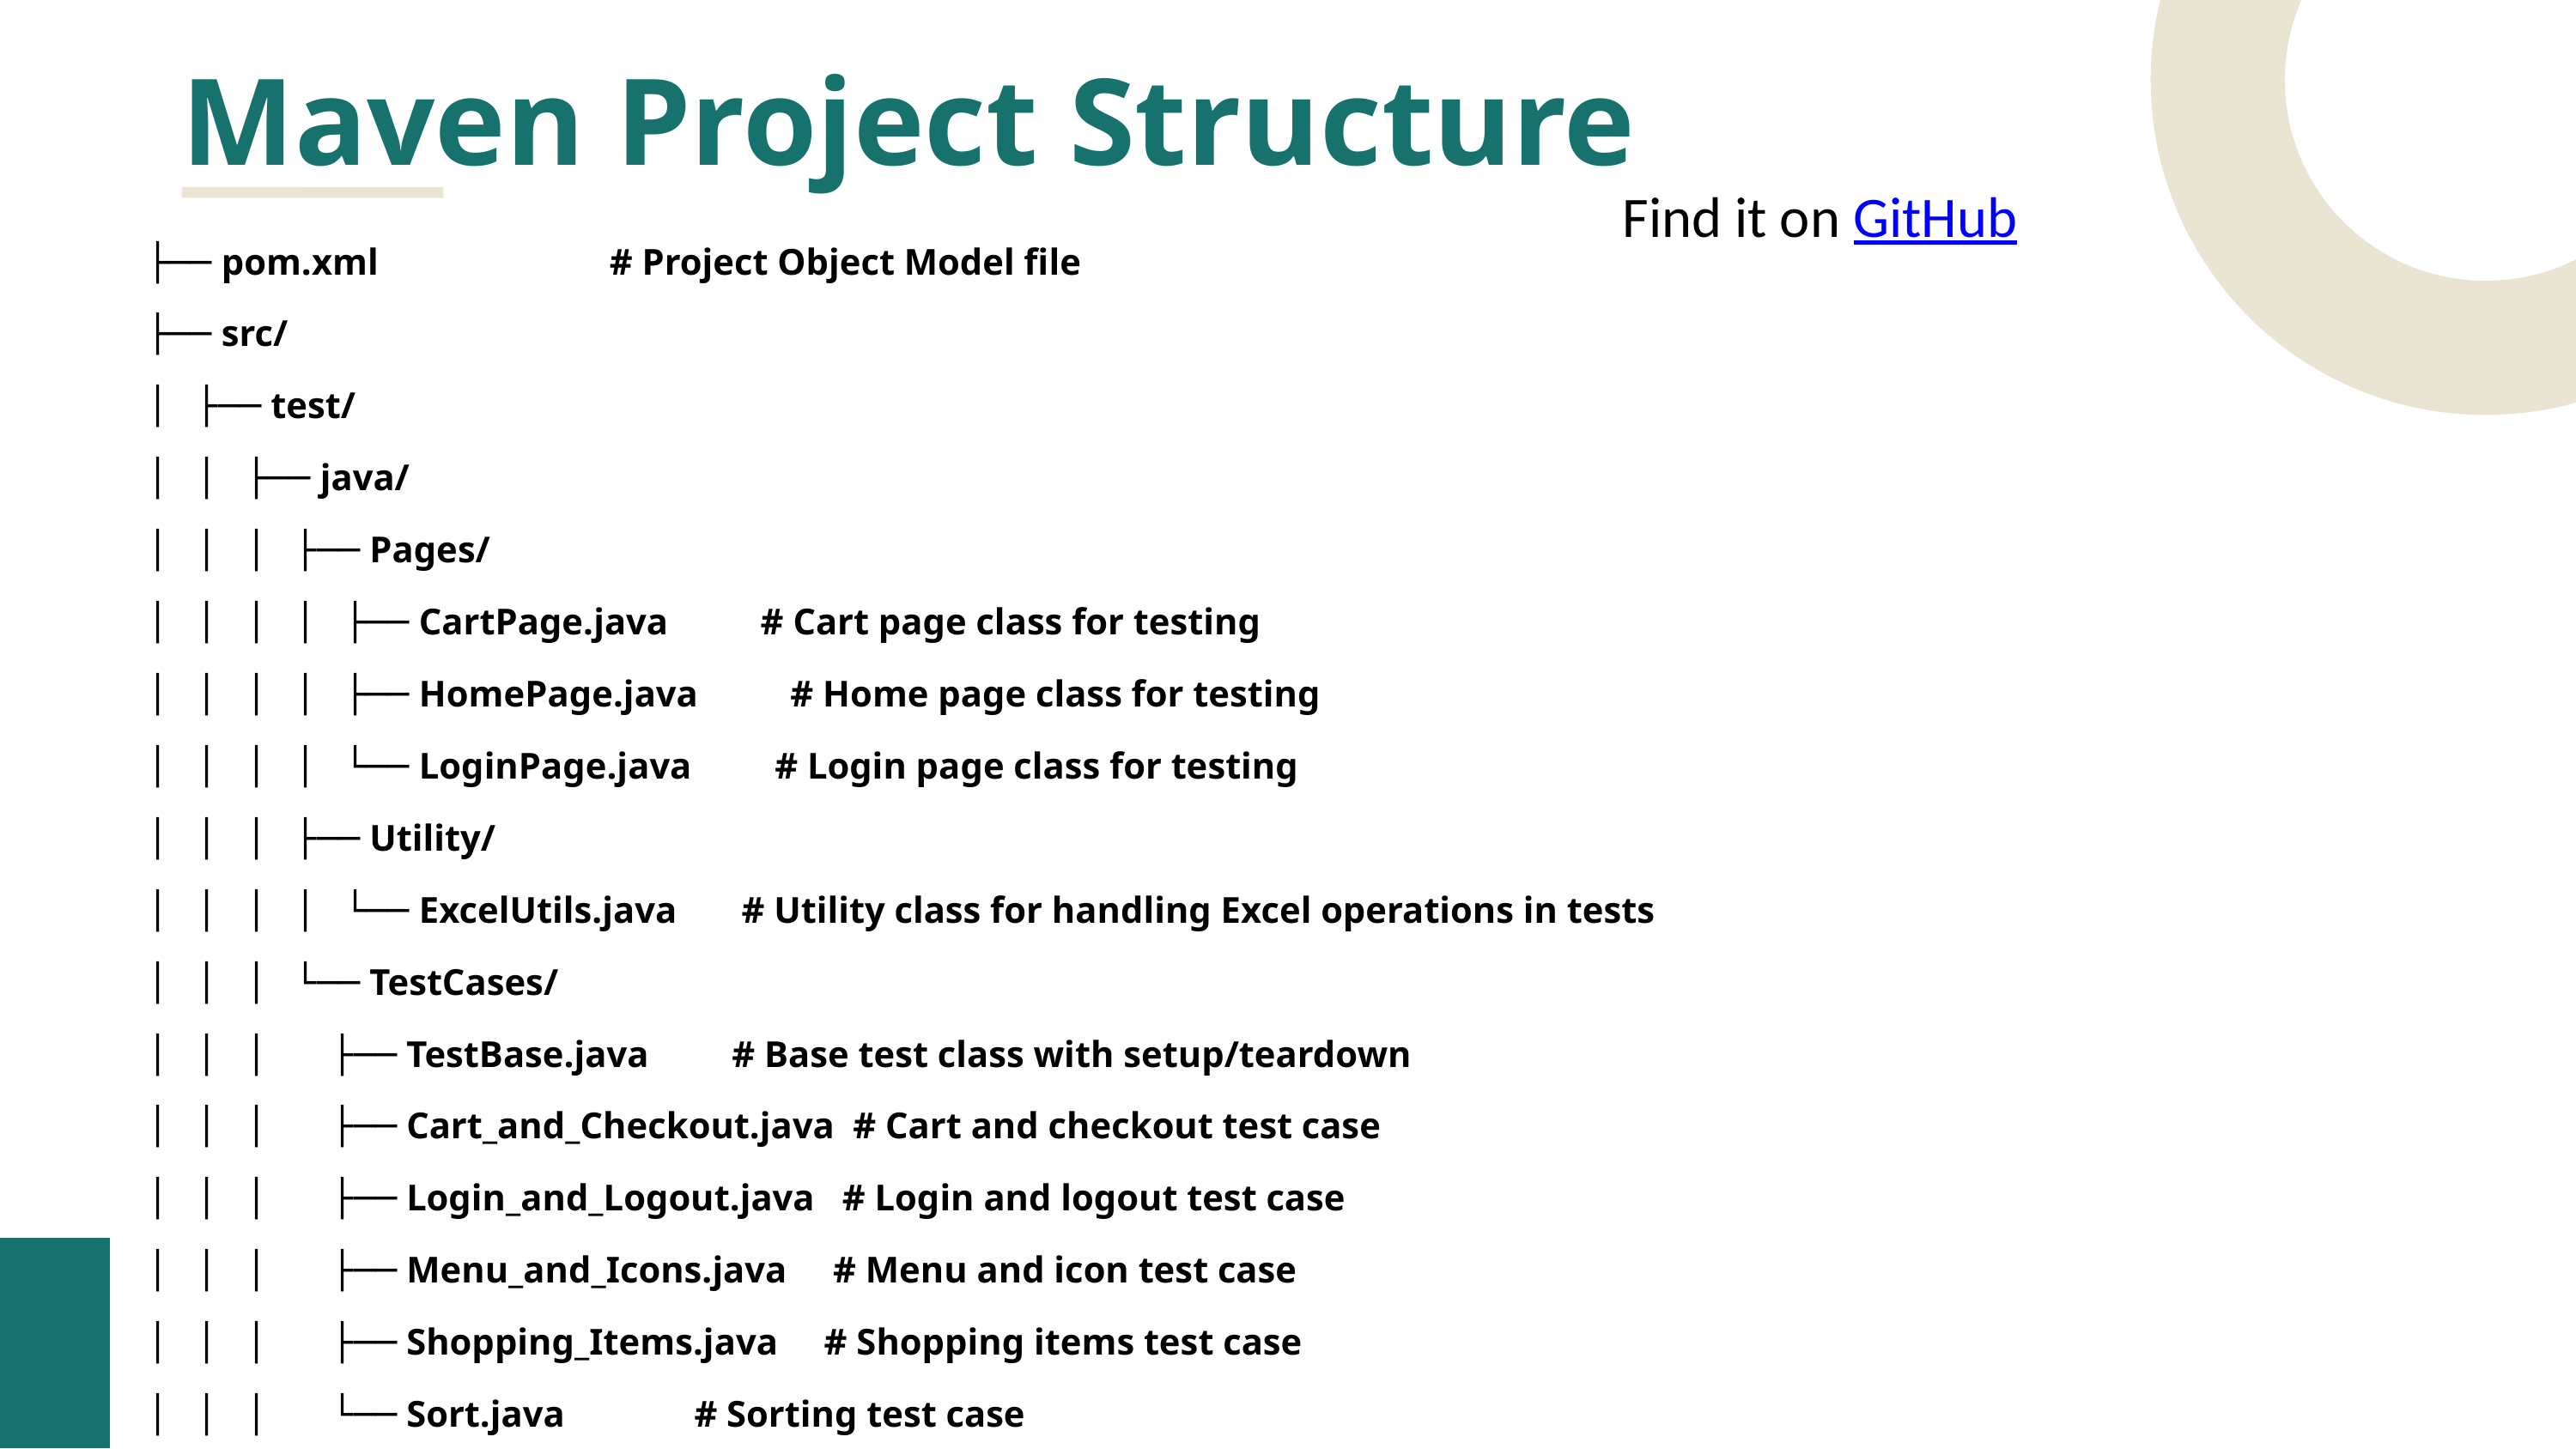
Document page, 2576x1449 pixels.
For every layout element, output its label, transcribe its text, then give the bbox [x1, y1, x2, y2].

text_box Maven Project Structure [181, 63, 1848, 190]
text_box Find it on GitHub [1610, 173, 2213, 255]
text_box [0, 1237, 110, 1449]
text_box ├── pom.xml # Project Object Model file ├── src/ │ ├── test/ │ │ ├── java/ │ │ │ ├── Pages/ │ │ │ │ ├── CartPage.java # Cart page class for testing │ │ │ │ ├── HomePage.java # Home page class for testing │ │ │ │ └── LoginPage.java # Login page class for testing │ │ │ ├── Utility/ │ │ │ │ └── ExcelUtils.java # Utility class for handling Excel operations in tests │ │ │ └── TestCases/ │ │ │ ├── TestBase.java # Base test class with setup/teardown │ │ │ ├── Cart_and_Checkout.java # Cart and checkout test case │ │ │ ├── Login_and_Logout.java # Login and logout test case │ │ │ ├── Menu_and_Icons.java # Menu and icon test case │ │ │ ├── Shopping_Items.java # Shopping items test case │ │ │ └── Sort.java # Sorting test case [147, 209, 2576, 1434]
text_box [2217, 0, 2576, 349]
